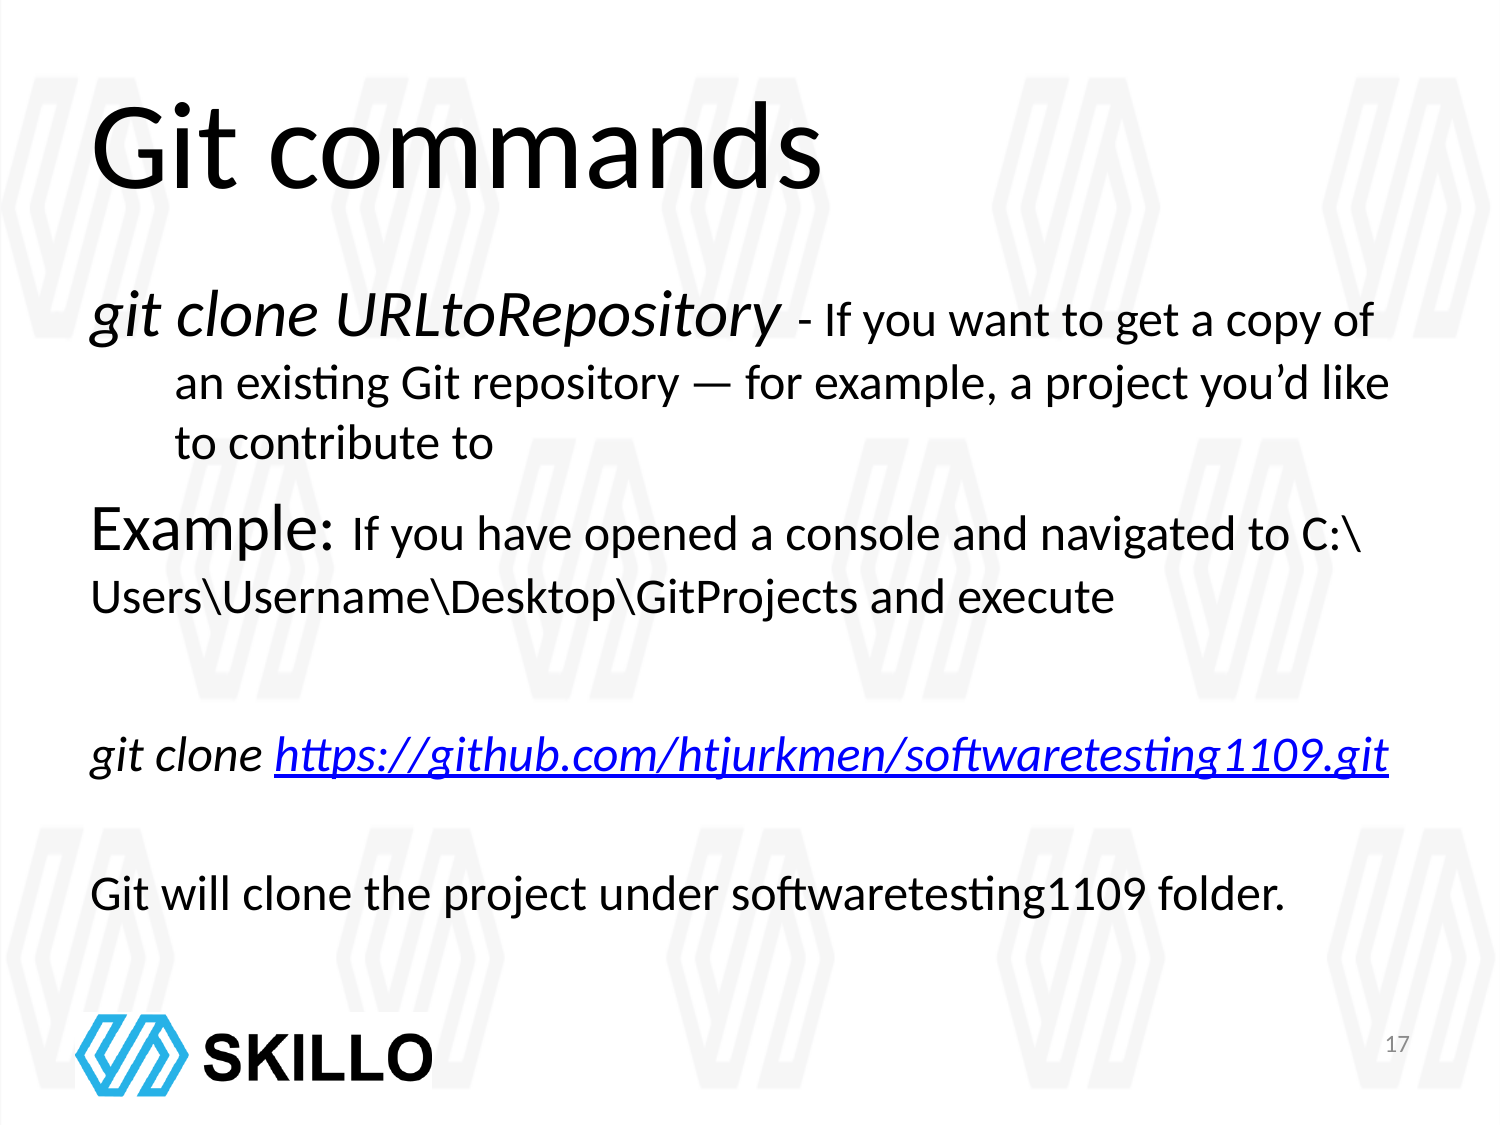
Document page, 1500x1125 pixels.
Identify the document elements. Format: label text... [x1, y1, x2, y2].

title Git commands [75, 45, 1425, 233]
picture [75, 1012, 432, 1113]
slide_number 17 [1074, 1012, 1425, 1073]
list git clone URLtoRepository - If you want to get a copy of an existing Git repository — for example, a project you’d like to contribute to Example: If you have opened a console and navigated to C:\Users\Username\Desktop\GitProjects and execute git clone https://github.com/htjurkmen/softwaretesting1109.git Git will clone the project under softwaretesting1109 folder. [75, 262, 1425, 1005]
